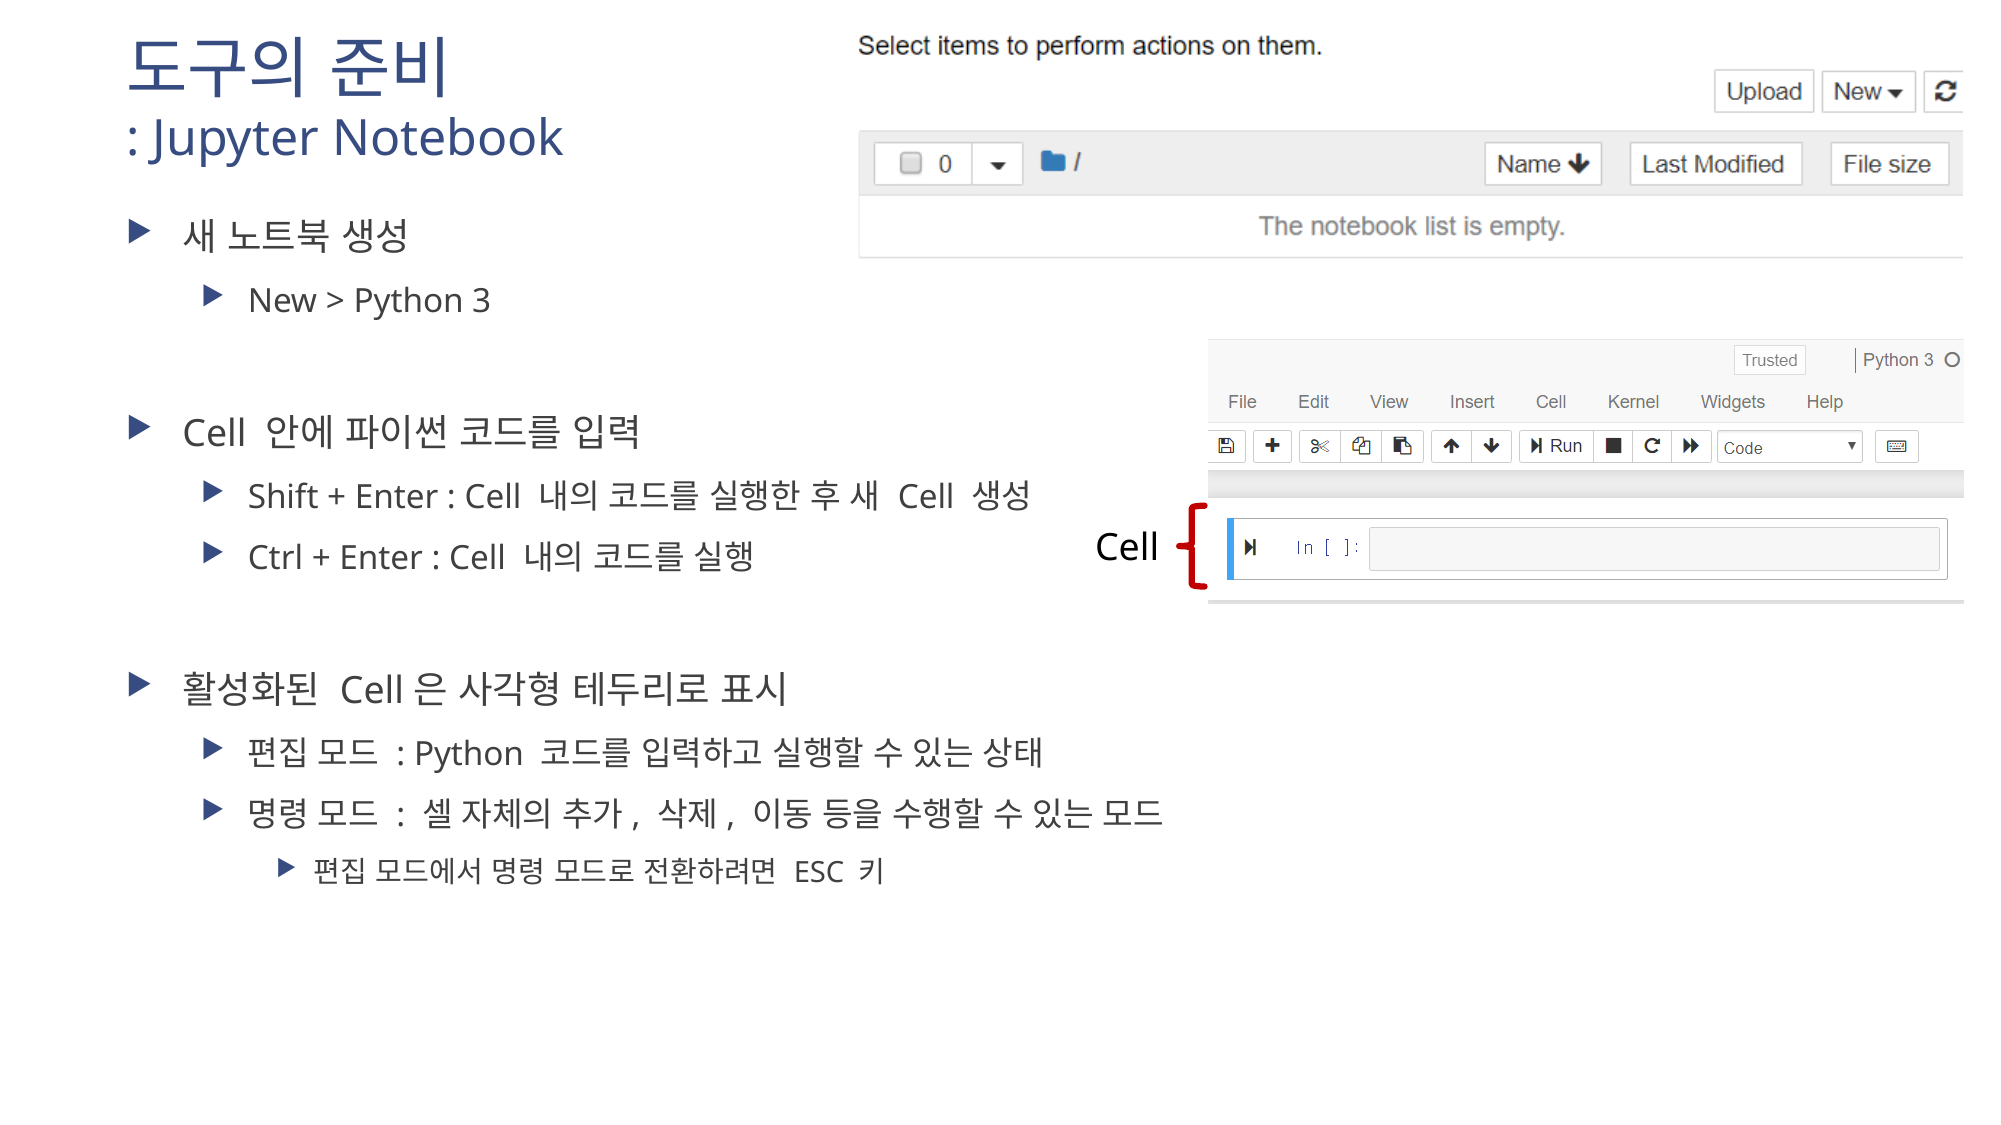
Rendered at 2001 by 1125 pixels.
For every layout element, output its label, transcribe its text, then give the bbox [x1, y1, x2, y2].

text_box Cell [1080, 515, 1175, 576]
text_box [1178, 504, 1203, 588]
picture [858, 17, 1964, 261]
picture [1208, 337, 1964, 605]
list 새 노트북 생성 New > Python 3 Cell 안에 파이썬 코드를 입력 Shift + Enter : Cell 내의 코드를 실행한 후 새 Cell 생성 Ctrl + Enter : Cell 내의 코드를 실행 활성화된 Cell은 사각형 테두리로 표시 편집 모드 : Python 코드를 입력하고 실행할 수 있는 상태 명령 모드 : 셀 자체의 추가, 삭제, 이동 등을 수행할 수 있는 모드 편집 모드에서 명령 모드로 전환하려면 ESC 키 [111, 205, 1522, 981]
title 도구의 준비 : Jupyter Notebook [111, 18, 856, 205]
